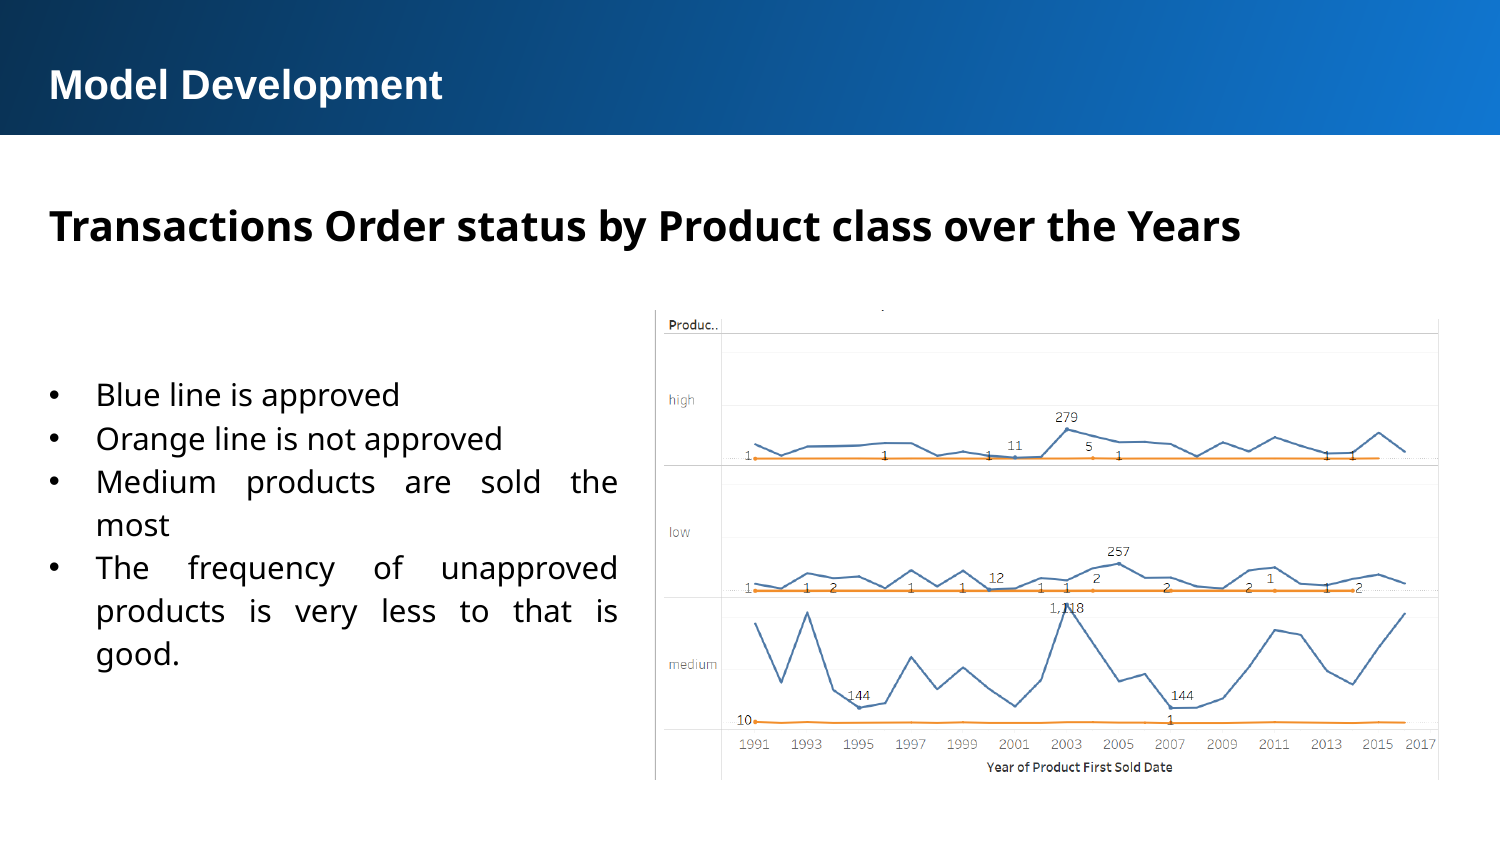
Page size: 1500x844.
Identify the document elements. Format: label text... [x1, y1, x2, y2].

text_box [0, 0, 1500, 135]
picture [654, 309, 1439, 780]
text_box Model Development [33, 43, 1439, 124]
text_box Transactions Order status by Product class over the Years [33, 177, 1439, 266]
text_box Blue line is approved Orange line is not approved Medium products are sold the most The frequency of unapproved products is very less to that is good. [33, 355, 635, 687]
